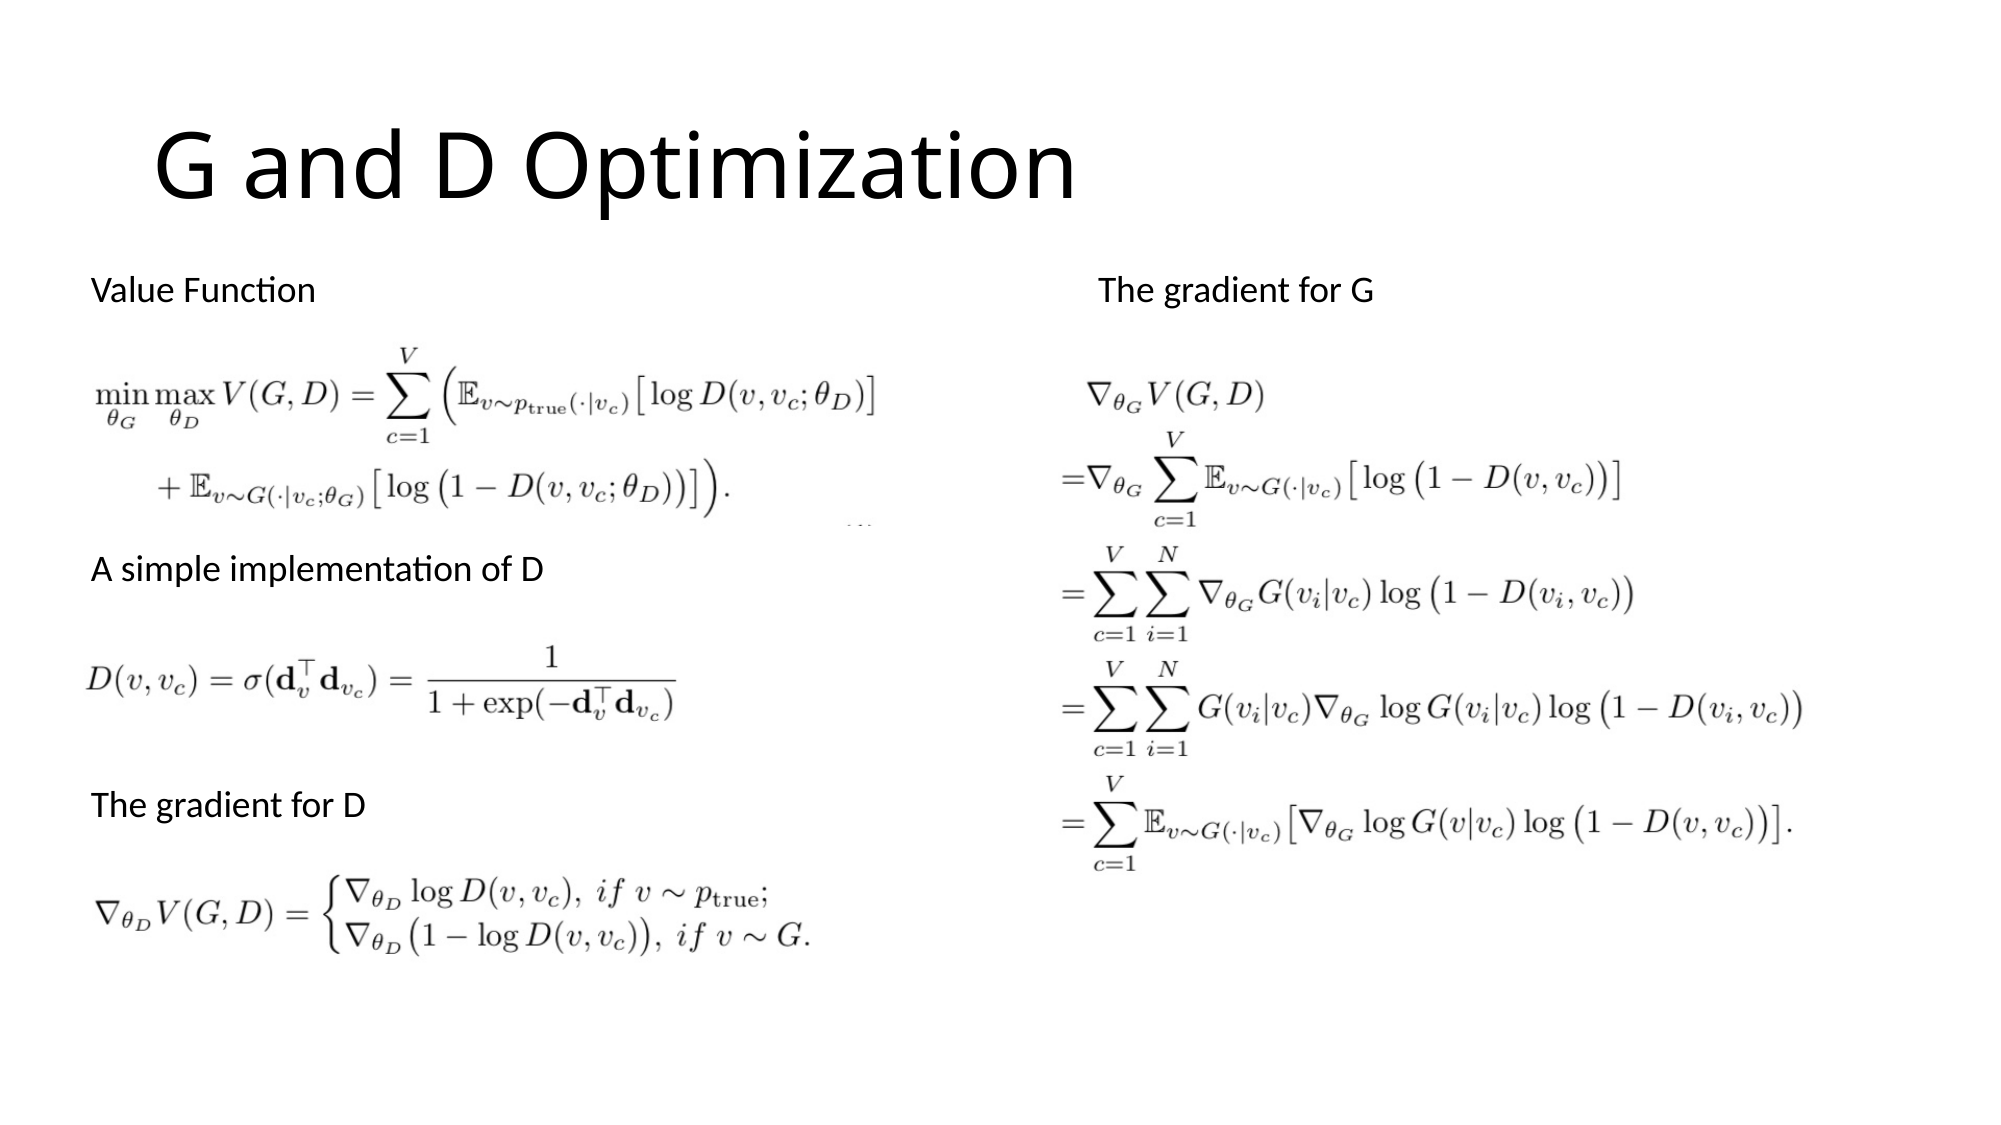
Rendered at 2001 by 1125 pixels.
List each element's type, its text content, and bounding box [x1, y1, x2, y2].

picture [0, 621, 680, 741]
picture [1050, 367, 1815, 876]
text_box A simple implementation of D [76, 536, 602, 597]
picture [76, 853, 818, 975]
text_box The gradient for G [1083, 257, 1610, 318]
picture [75, 333, 889, 526]
title G and D Optimization [137, 59, 1863, 278]
text_box The gradient for D [76, 772, 602, 833]
